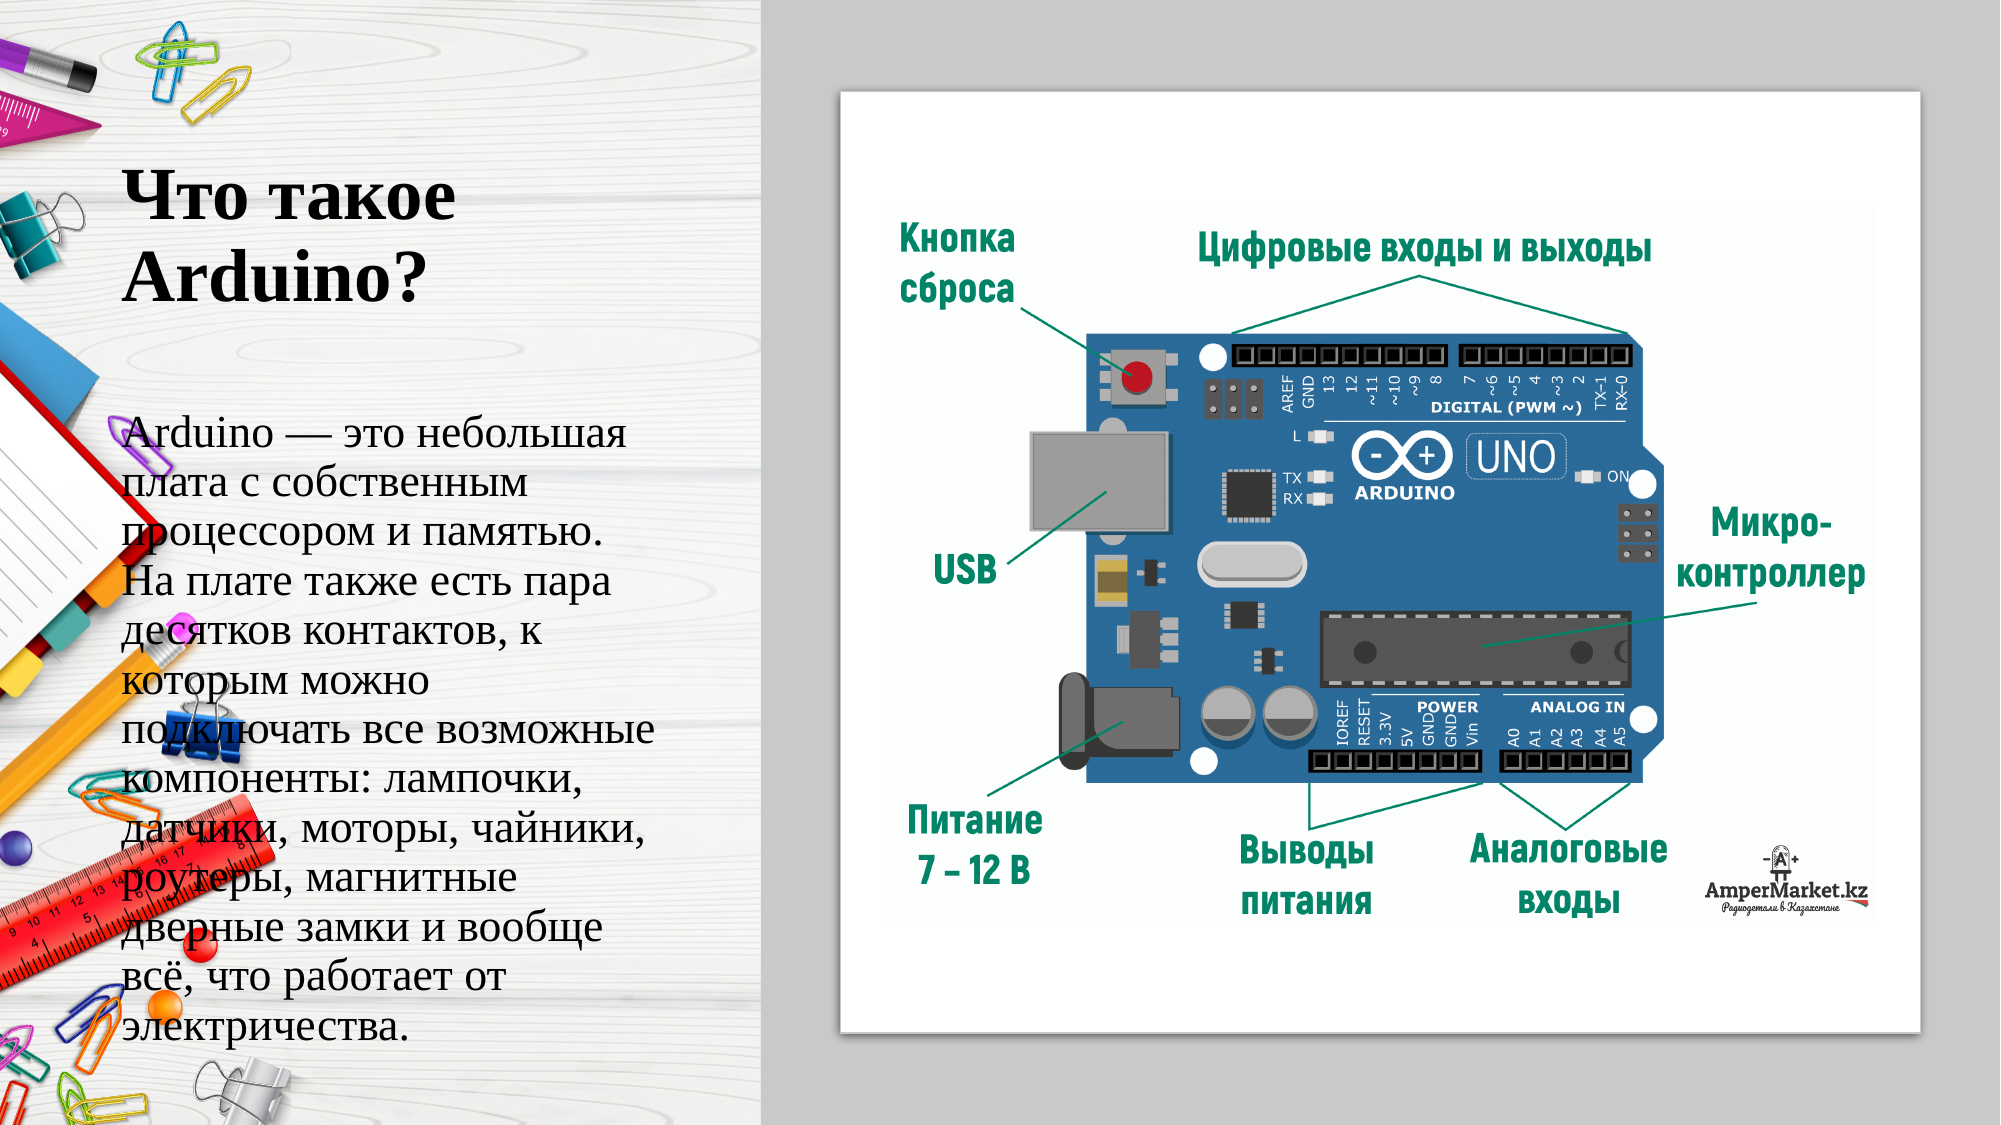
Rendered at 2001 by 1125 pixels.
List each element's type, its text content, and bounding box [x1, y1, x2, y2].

text_box [760, 0, 2000, 1125]
title Что такое Arduino? [106, 103, 682, 370]
text_box [839, 90, 1922, 1034]
picture [886, 203, 1875, 921]
list Arduino — это небольшая плата с собственным процессором и памятью. На плате также есть пара десятков контактов, к которым можно подключать все возможные компоненты: лампочки, датчики, моторы, чайники, роутеры, магнитные дверные замки и вообще всё, что работает от электричества. [106, 399, 682, 1021]
picture [0, 0, 760, 1125]
